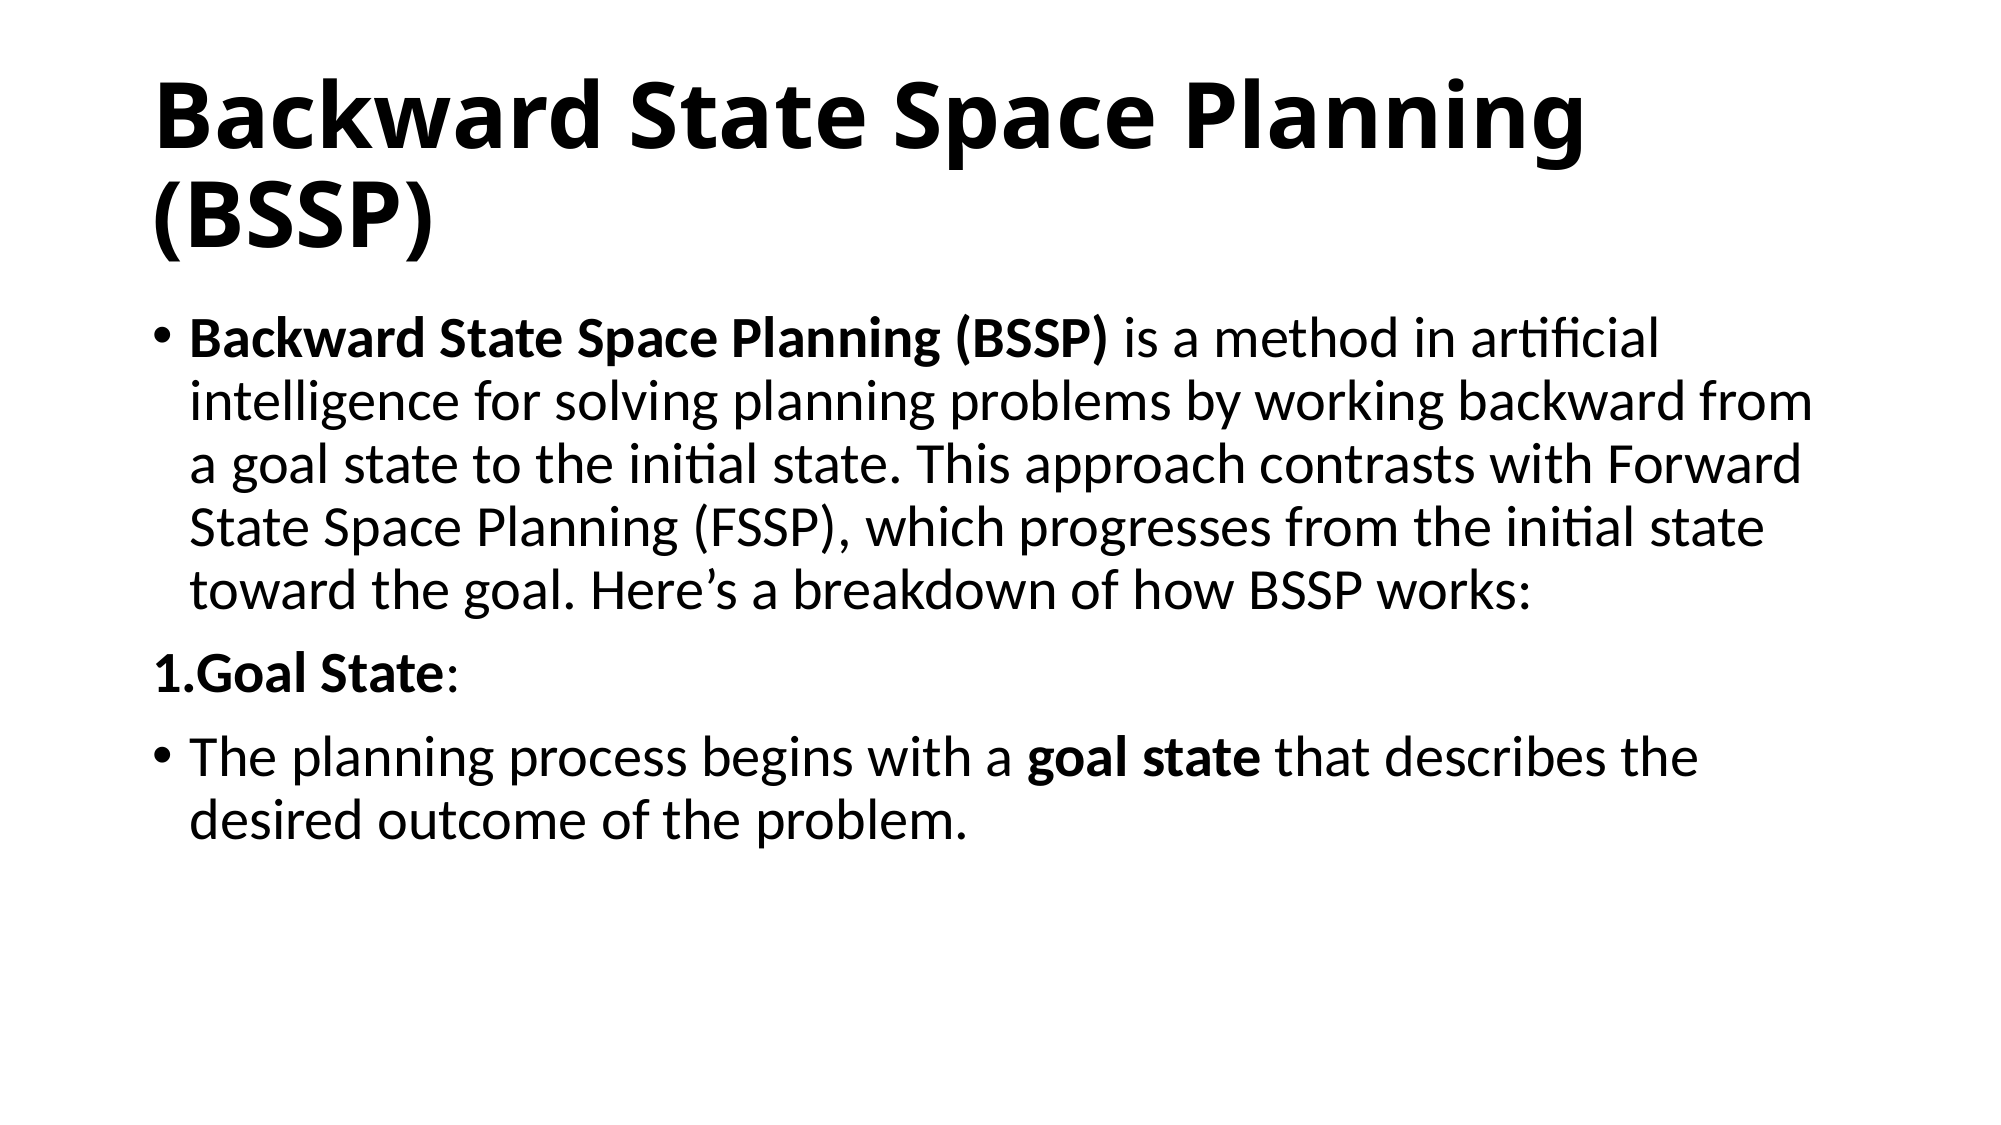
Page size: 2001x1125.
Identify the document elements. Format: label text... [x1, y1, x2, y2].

title Backward State Space Planning (BSSP) [137, 59, 1863, 278]
list Backward State Space Planning (BSSP) is a method in artificial intelligence for solving planning problems by working backward from a goal state to the initial state. This approach contrasts with Forward State Space Planning (FSSP), which progresses from the initial state toward the goal. Here’s a breakdown of how BSSP works: 1.Goal State: The planning process begins with a goal state that describes the desired outcome of the problem. [137, 299, 1863, 1014]
